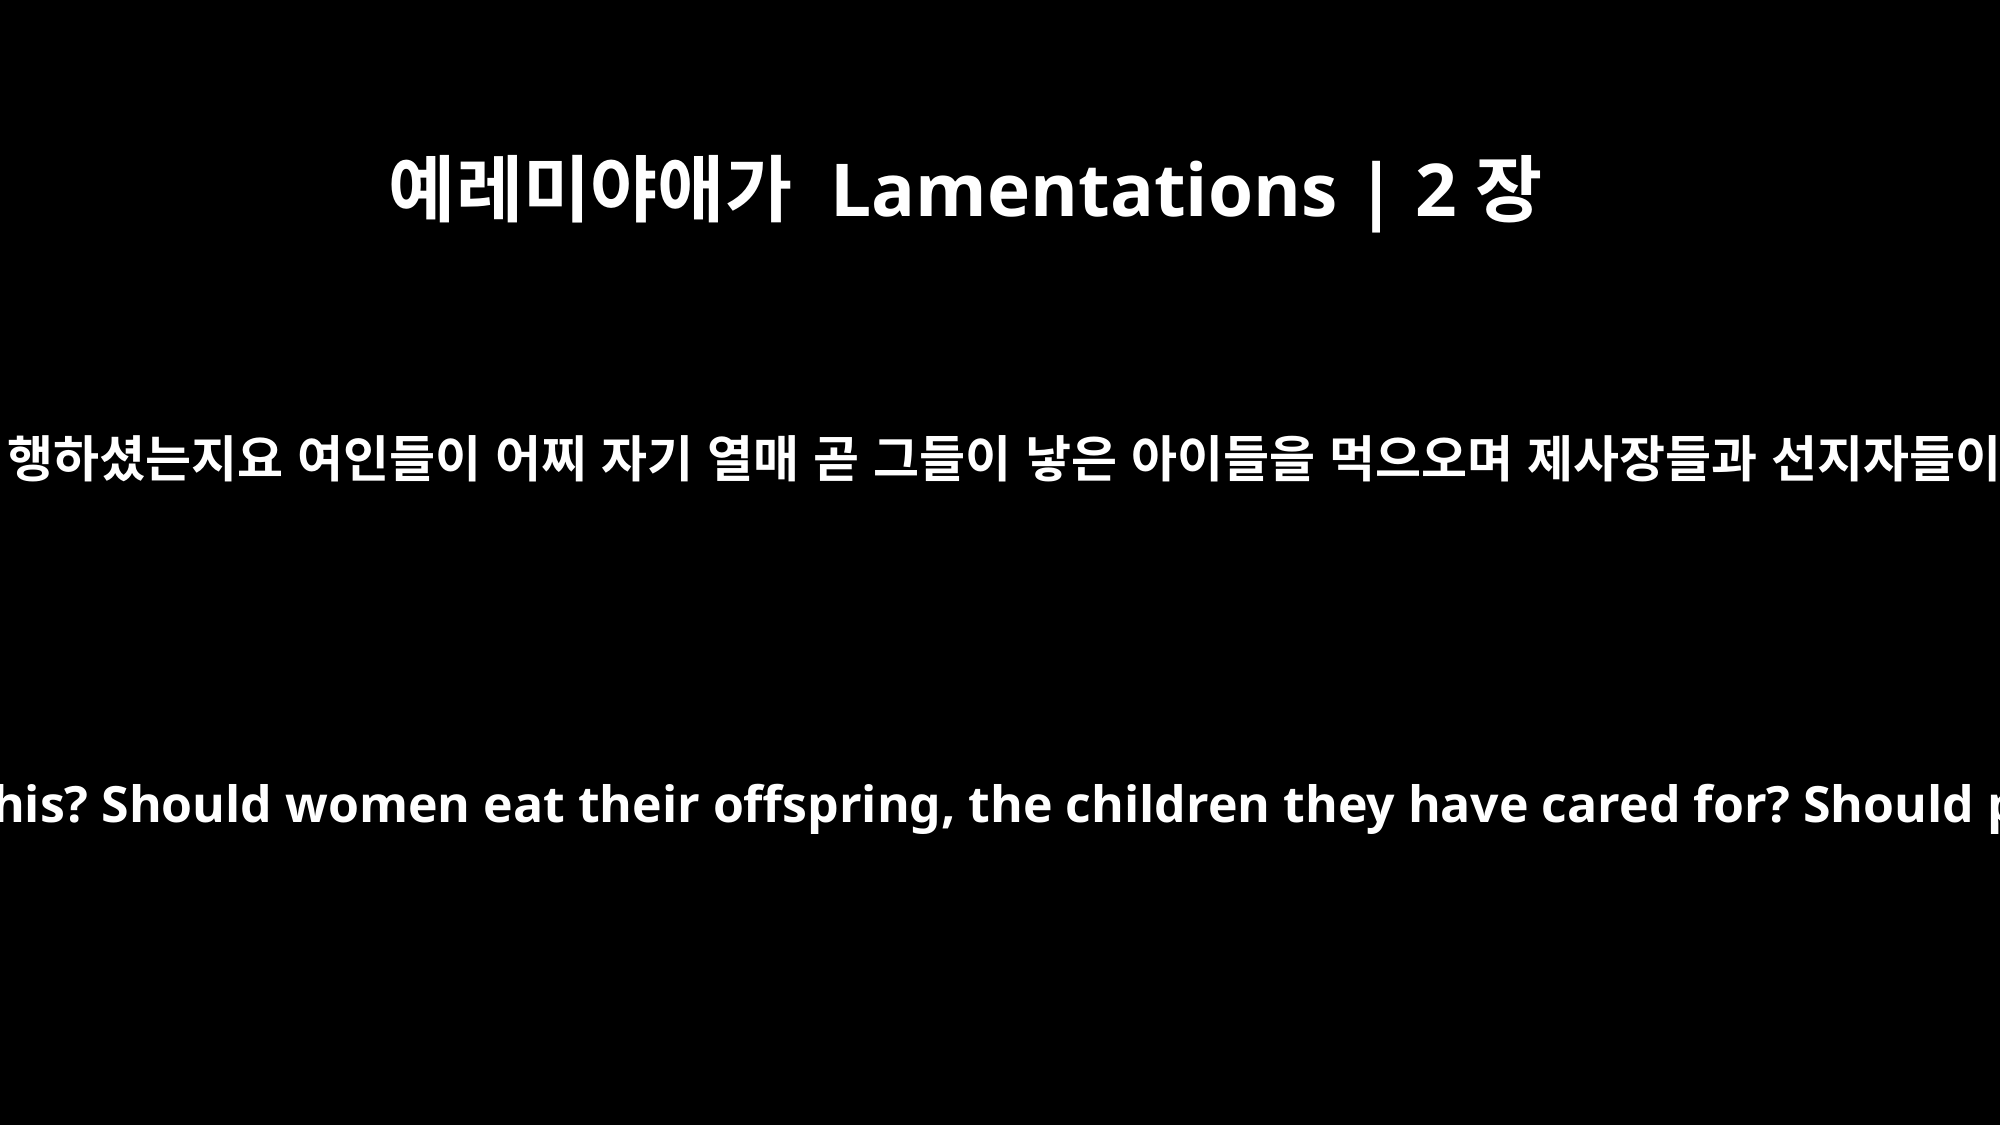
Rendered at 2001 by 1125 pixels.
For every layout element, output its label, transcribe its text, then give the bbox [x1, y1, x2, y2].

text_box 예레미야애가 Lamentations | 2장 [374, 136, 1558, 239]
text_box "Look, O LORD, and consider: Whom have you ever treated like this? Should women eat their offspring, the children they have cared for? Should priest and prophet be killed in the sanctuary of the Lord? [0, 764, 2000, 840]
text_box 20 여호와여 보시옵소서 주께서 누구에게 이같이 행하셨는지요 여인들이 어찌 자기 열매 곧 그들이 낳은 아이들을 먹으오며 제사장들과 선지자들이 어찌 주의 성소에서 죽임을 당하오리이까 [0, 359, 2000, 495]
